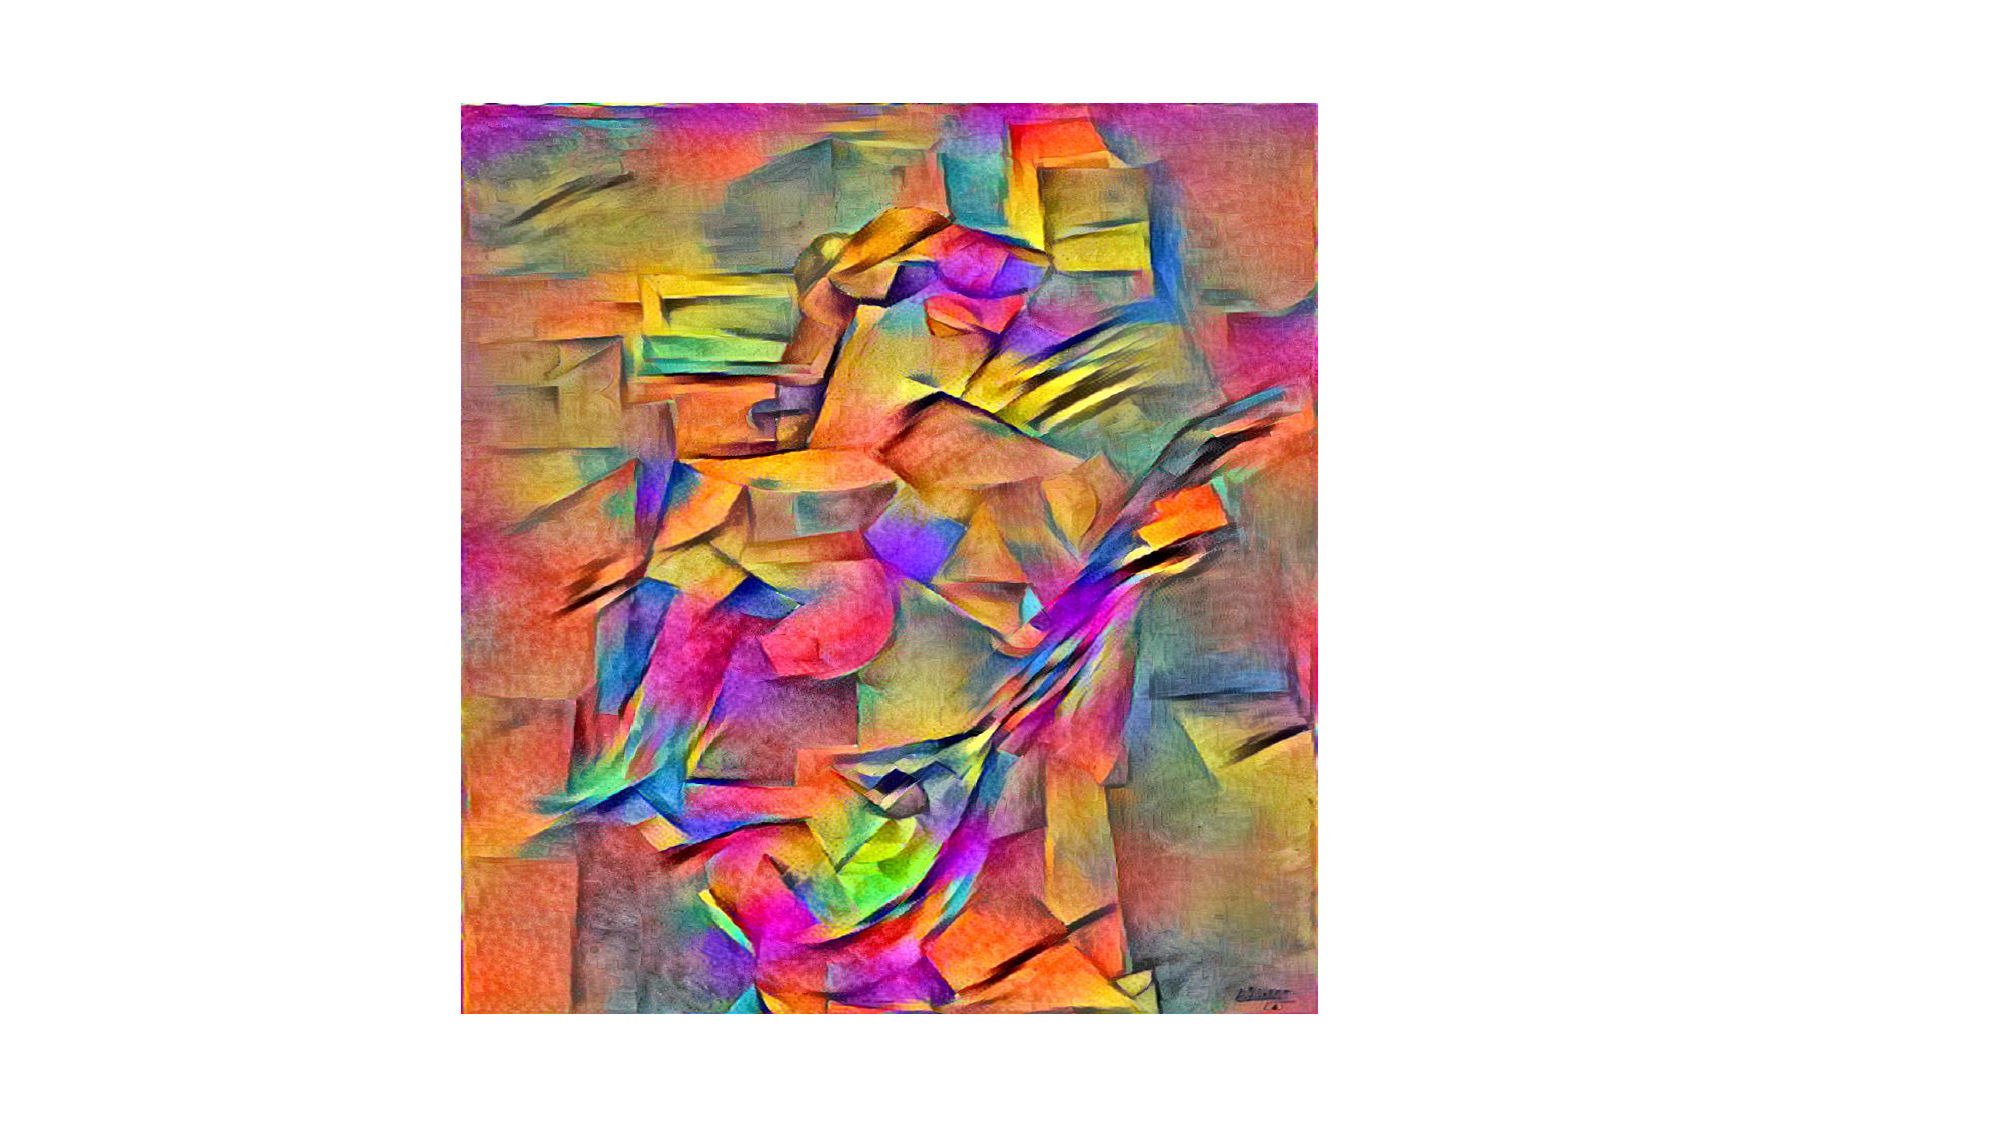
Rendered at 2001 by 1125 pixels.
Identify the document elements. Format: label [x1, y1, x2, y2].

list [461, 103, 1318, 1014]
